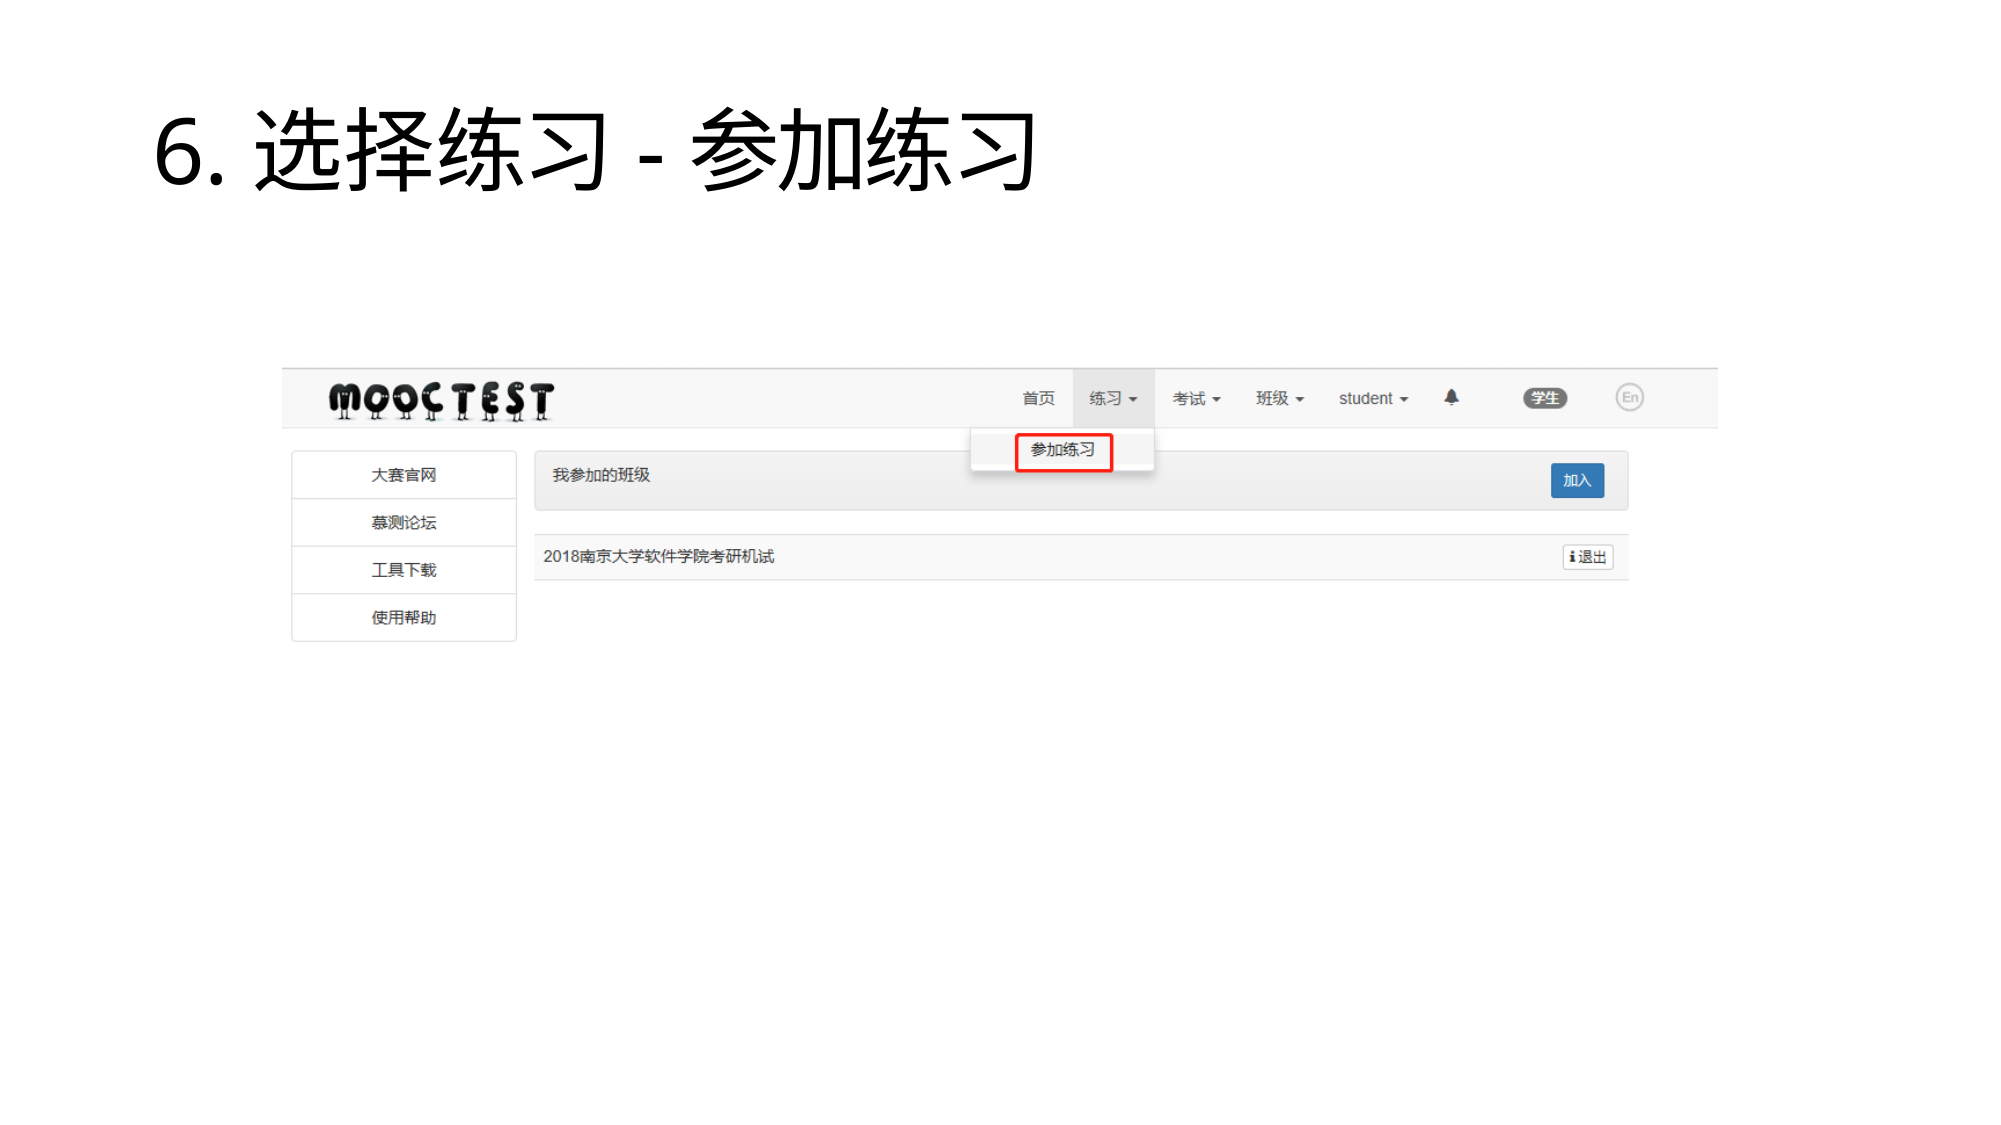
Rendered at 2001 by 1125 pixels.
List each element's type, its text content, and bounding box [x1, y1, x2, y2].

picture [282, 367, 1718, 758]
title 6.选择练习-参加练习 [150, 92, 1850, 213]
